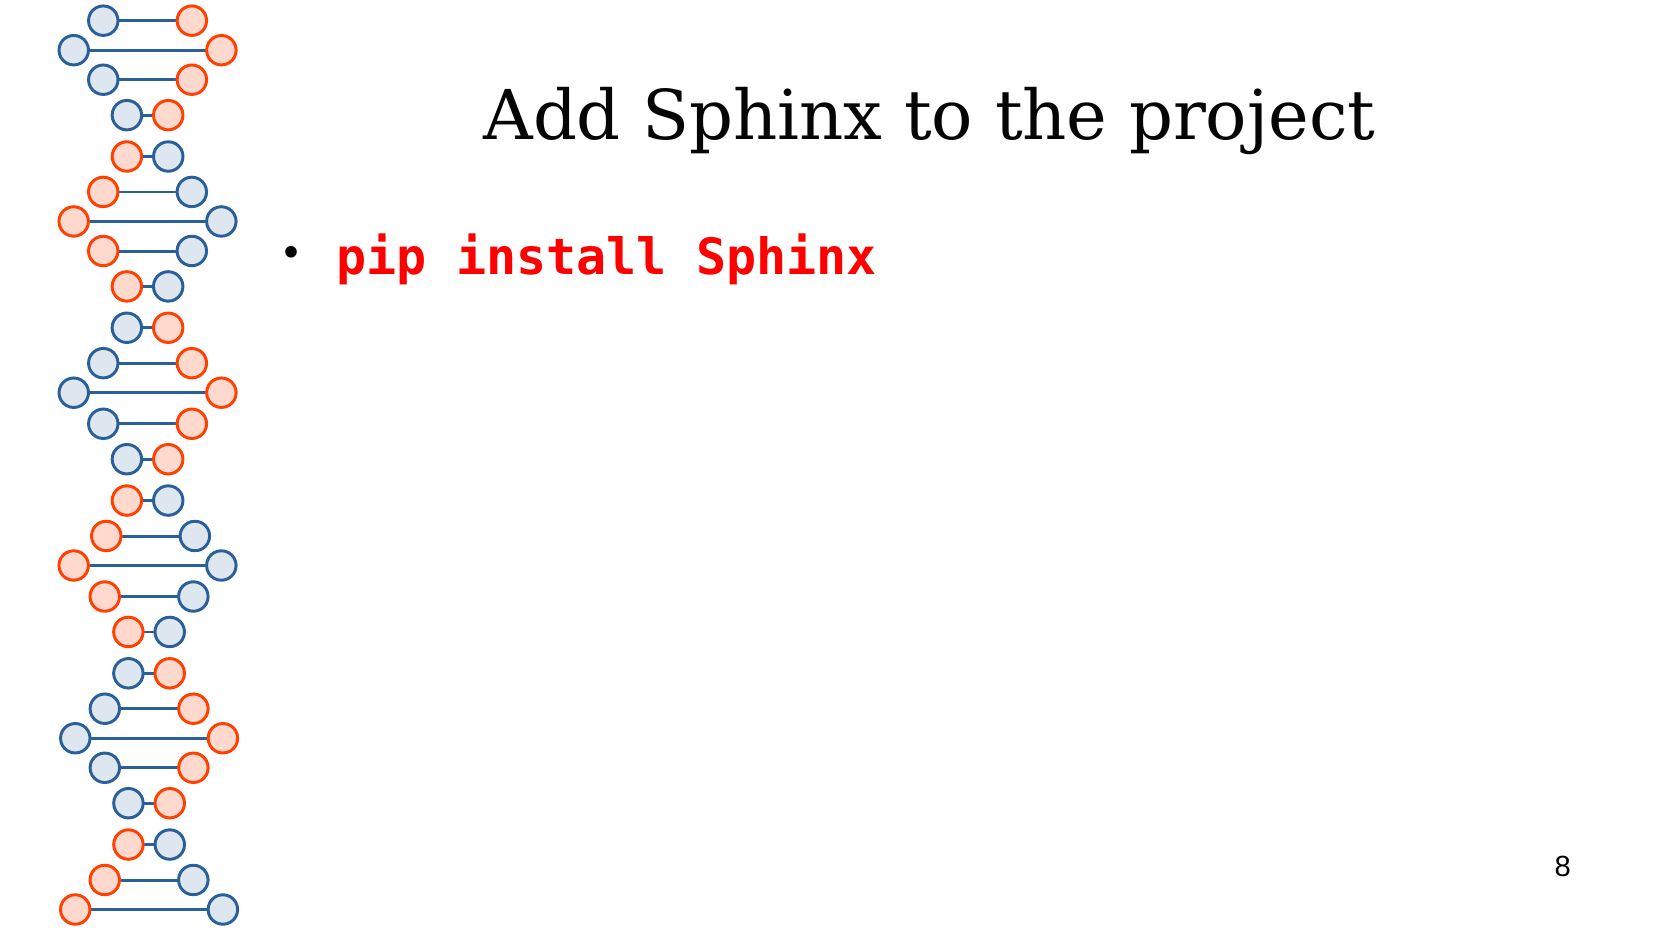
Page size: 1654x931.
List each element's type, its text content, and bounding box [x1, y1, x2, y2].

slide_number 8 [1185, 847, 1571, 912]
title Add Sphinx to the project [265, 35, 1595, 189]
list pip install Sphinx [265, 224, 1595, 764]
